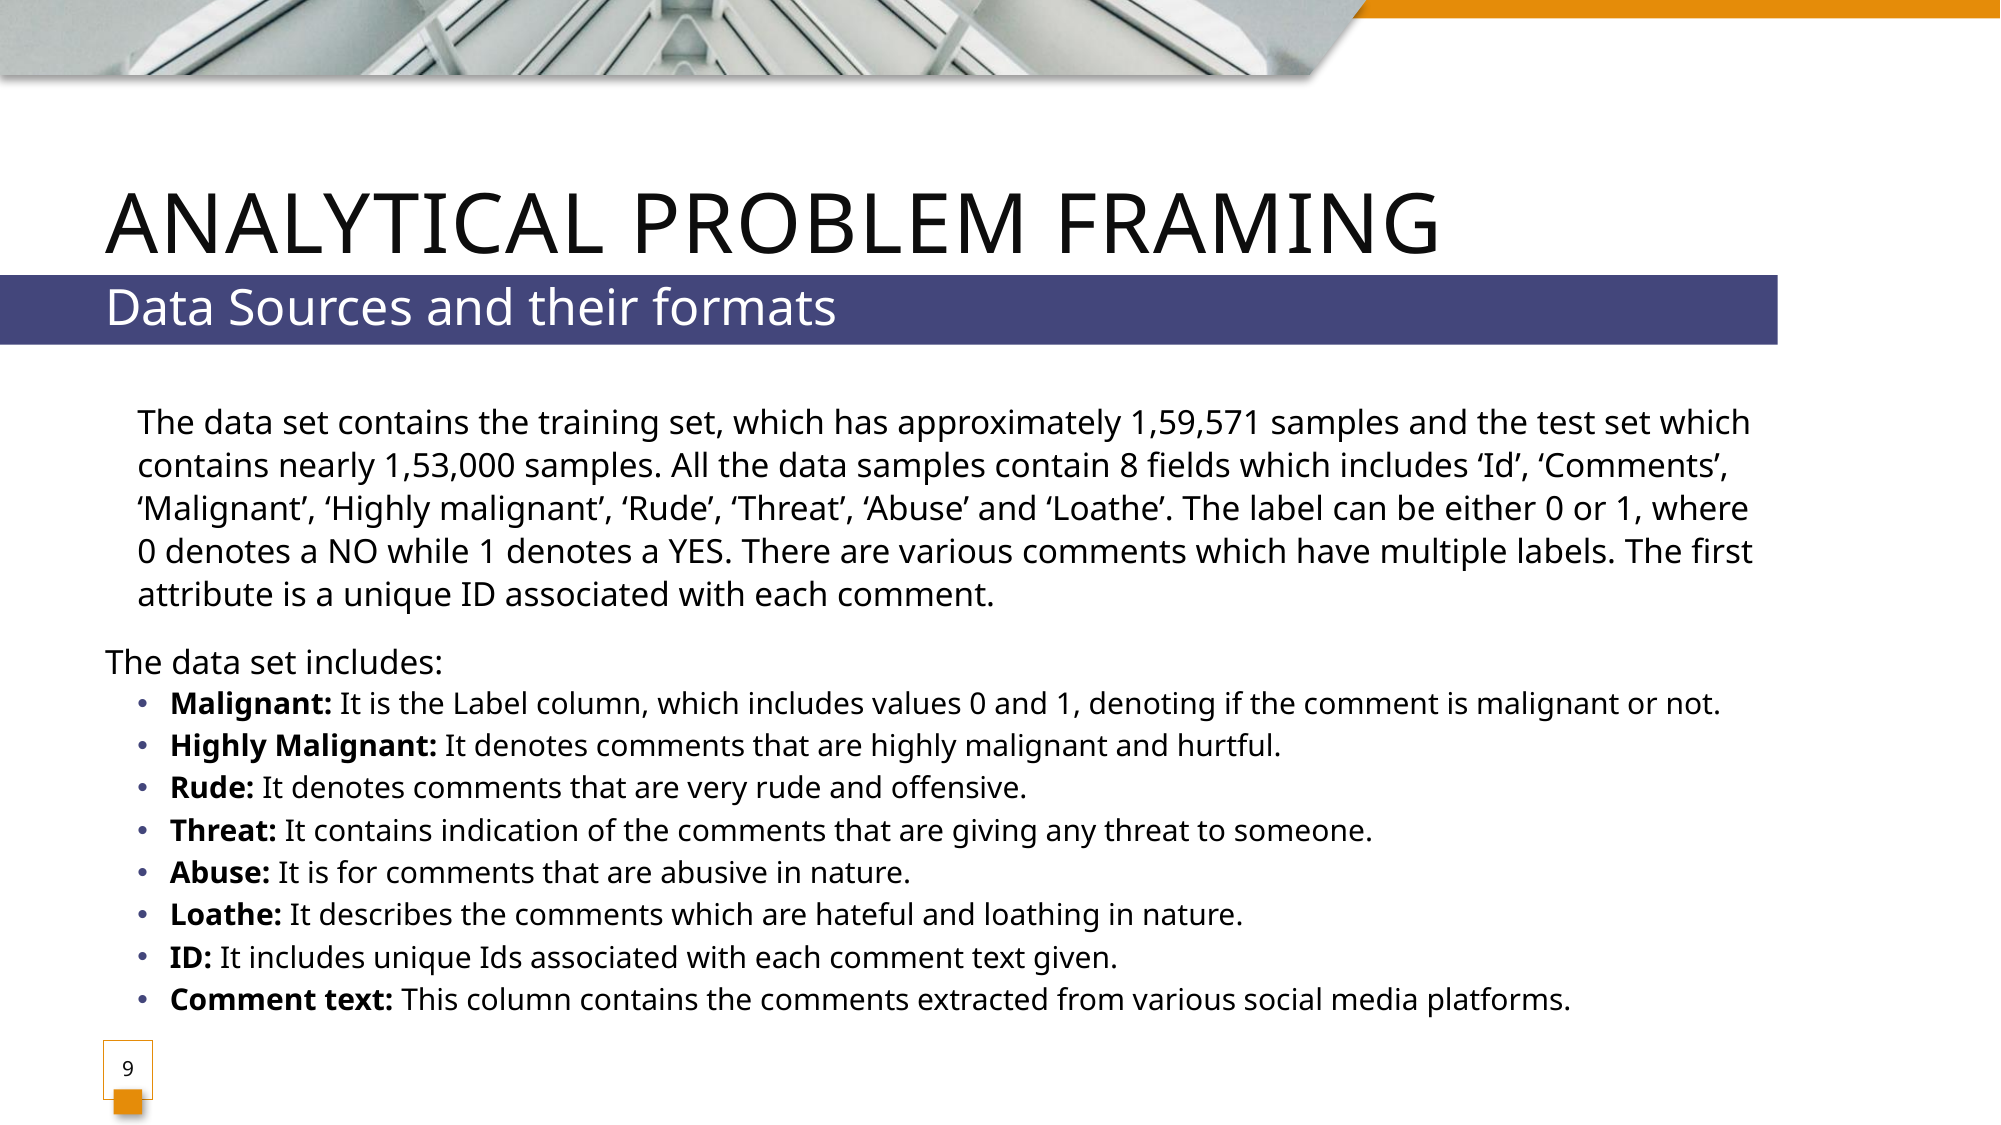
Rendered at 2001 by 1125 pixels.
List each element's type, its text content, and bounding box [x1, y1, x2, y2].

title Analytical Problem Framing [90, 162, 1863, 279]
picture [0, 0, 1367, 76]
list Data Sources and their formats [0, 275, 1778, 345]
text_box [113, 1089, 143, 1115]
slide_number 9 [103, 1040, 153, 1100]
list The data set contains the training set, which has approximately 1,59,571 samples and the test set which contains nearly 1,53,000 samples. All the data samples contain 8 fields which includes ‘Id’, ‘Comments’, ‘Malignant’, ‘Highly malignant’, ‘Rude’, ‘Threat’, ‘Abuse’ and ‘Loathe’. The label can be either 0 or 1, where 0 denotes a NO while 1 denotes a YES. There are various comments which have multiple labels. The first attribute is a unique ID associated with each comment. The data set includes: Malignant: It is the Label column, which includes values 0 and 1, denoting if the comment is malignant or not. Highly Malignant: It denotes comments that are highly malignant and hurtful. Rude: It denotes comments that are very rude and offensive. Threat: It contains indication of the comments that are giving any threat to someone. Abuse: It is for comments that are abusive in nature. Loathe: It describes the comments which are hateful and loathing in nature. ID: It includes unique Ids associated with each comment text given. Comment text: This column contains the comments extracted from various social media platforms. [90, 391, 1778, 1038]
